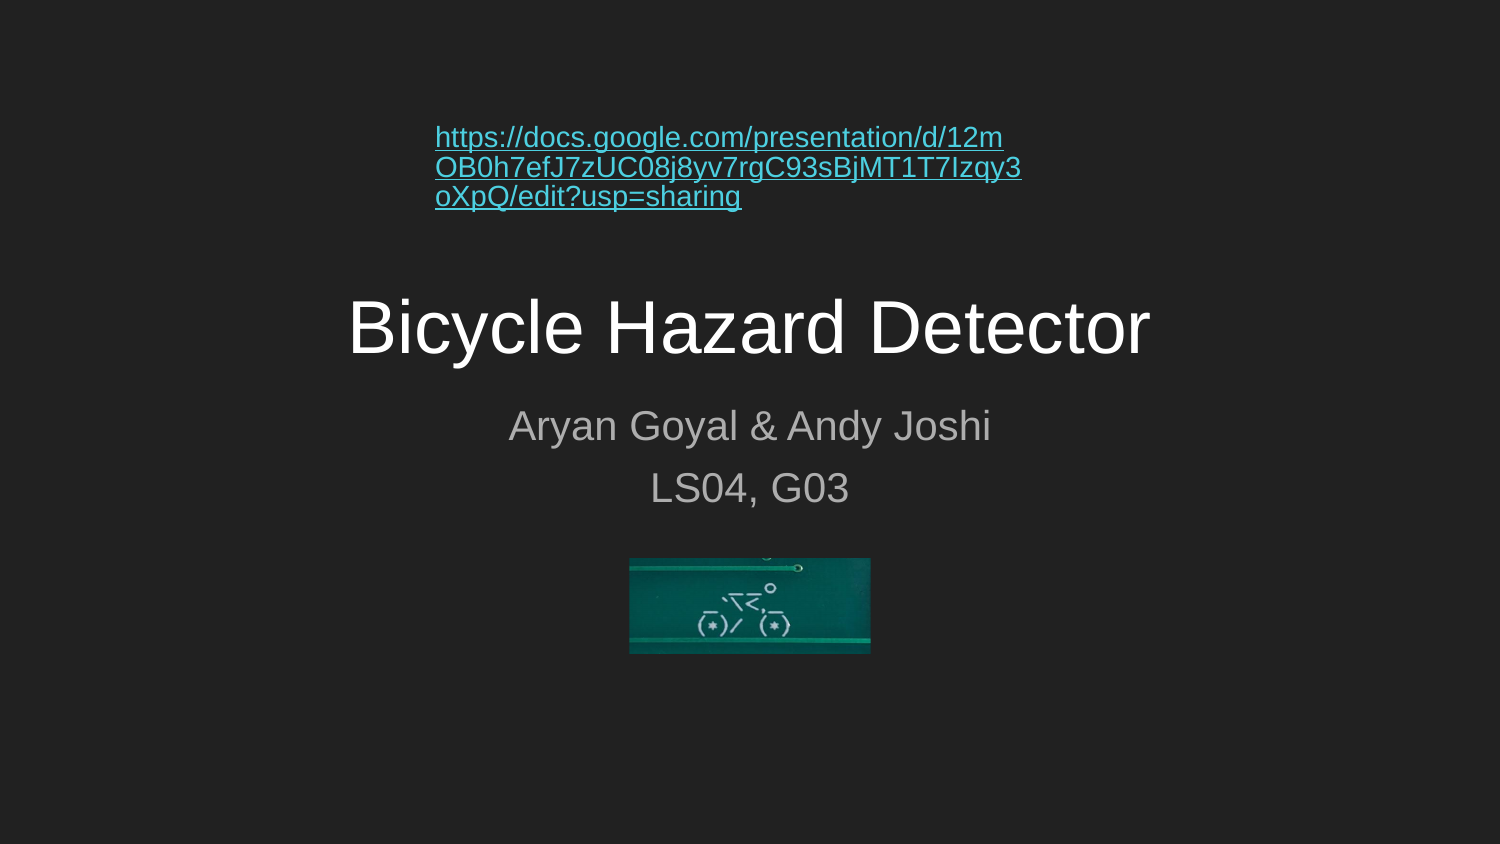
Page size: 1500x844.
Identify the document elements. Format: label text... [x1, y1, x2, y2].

subtitle LS04, G03 [487, 446, 1013, 559]
subtitle Aryan Goyal & Andy Joshi [51, 383, 1449, 497]
title Bicycle Hazard Detector [51, 235, 1449, 383]
picture [629, 558, 871, 654]
text_box https://docs.google.com/presentation/d/12mOB0h7efJ7zUC08j8yv7rgC93sBjMT1T7Izqy3oXpQ/edit?usp=sharing [420, 111, 1040, 161]
